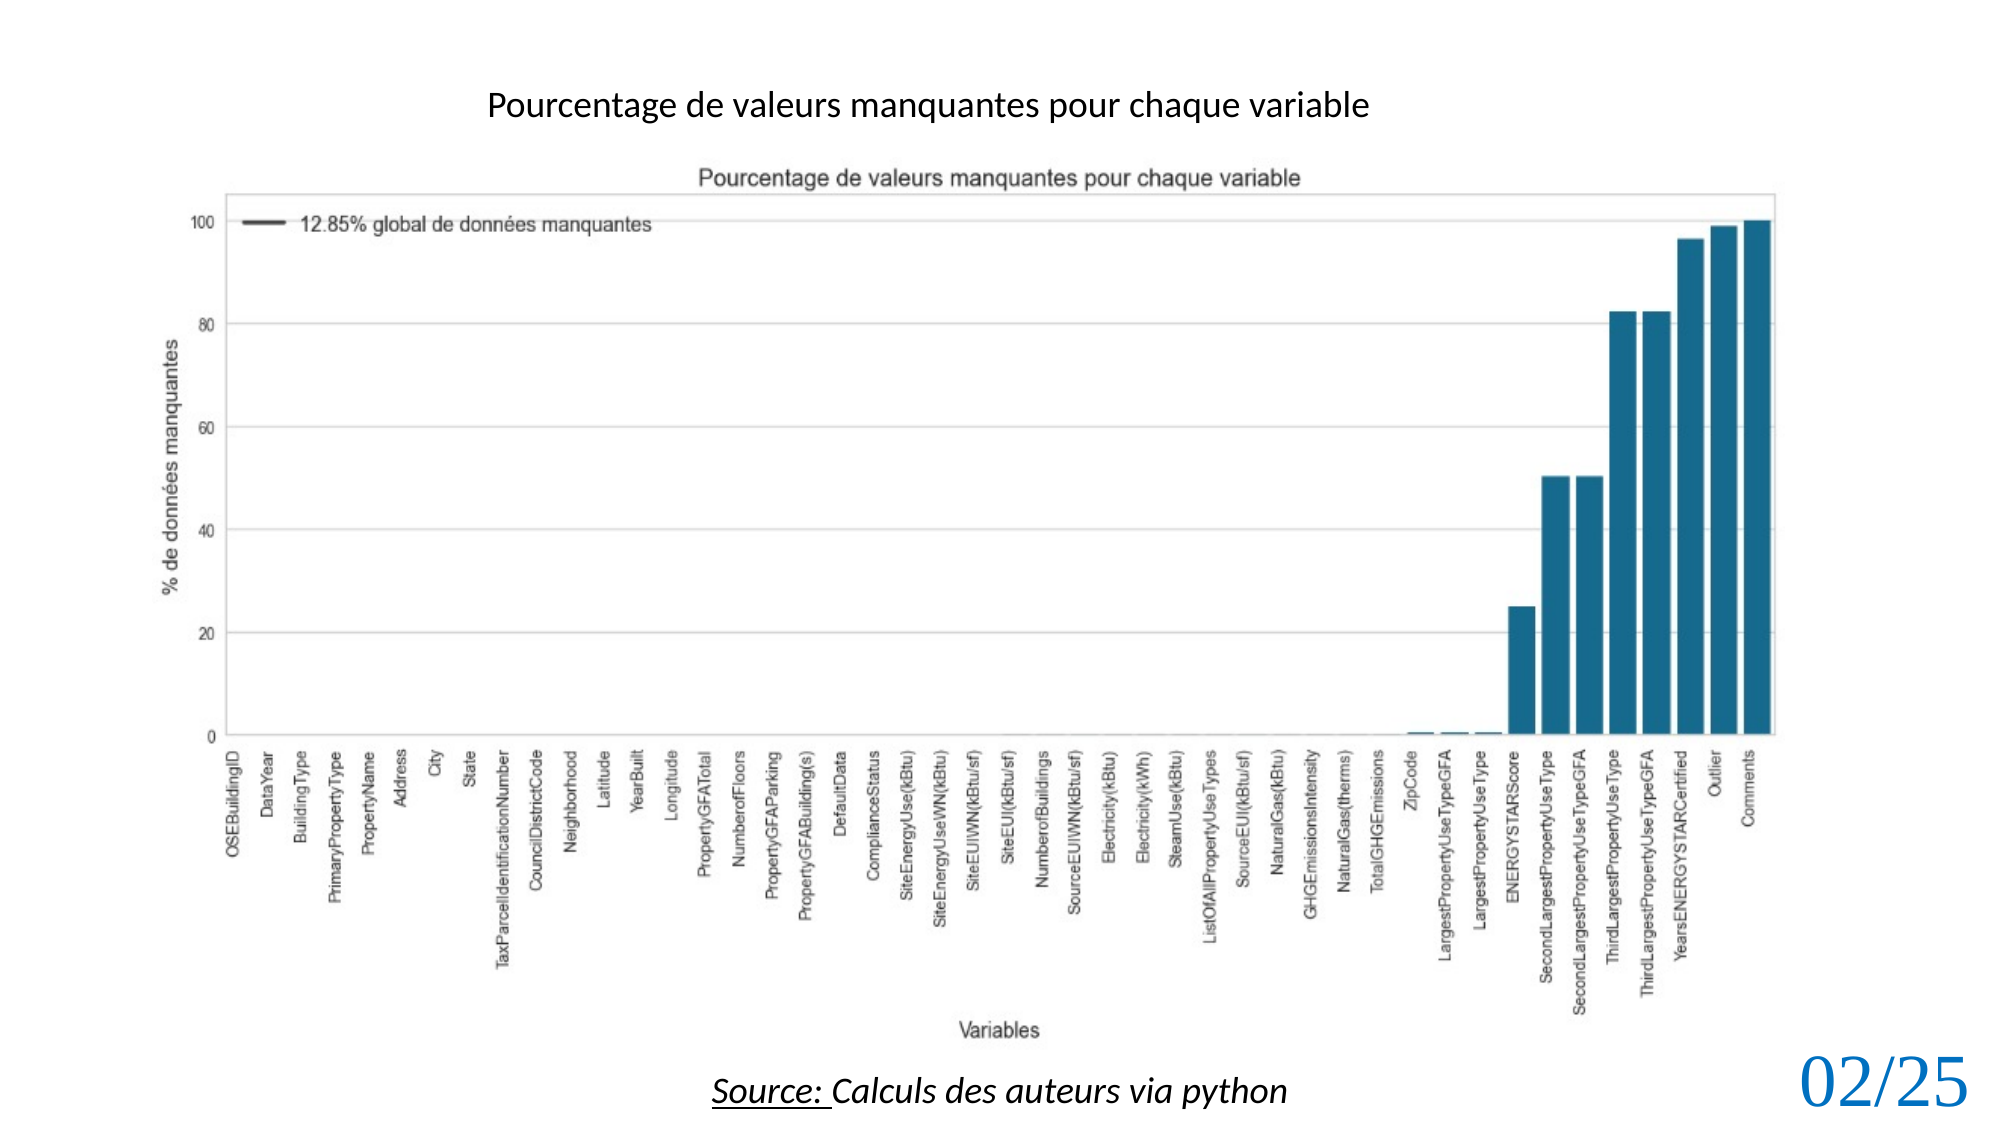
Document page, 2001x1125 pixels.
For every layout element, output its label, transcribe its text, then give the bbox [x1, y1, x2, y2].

picture [152, 157, 1785, 1053]
text_box 02/25 [1784, 1023, 2000, 1125]
text_box Source: Calculs des auteurs via python [641, 1053, 1359, 1125]
text_box Pourcentage de valeurs manquantes pour chaque variable [472, 72, 1466, 132]
